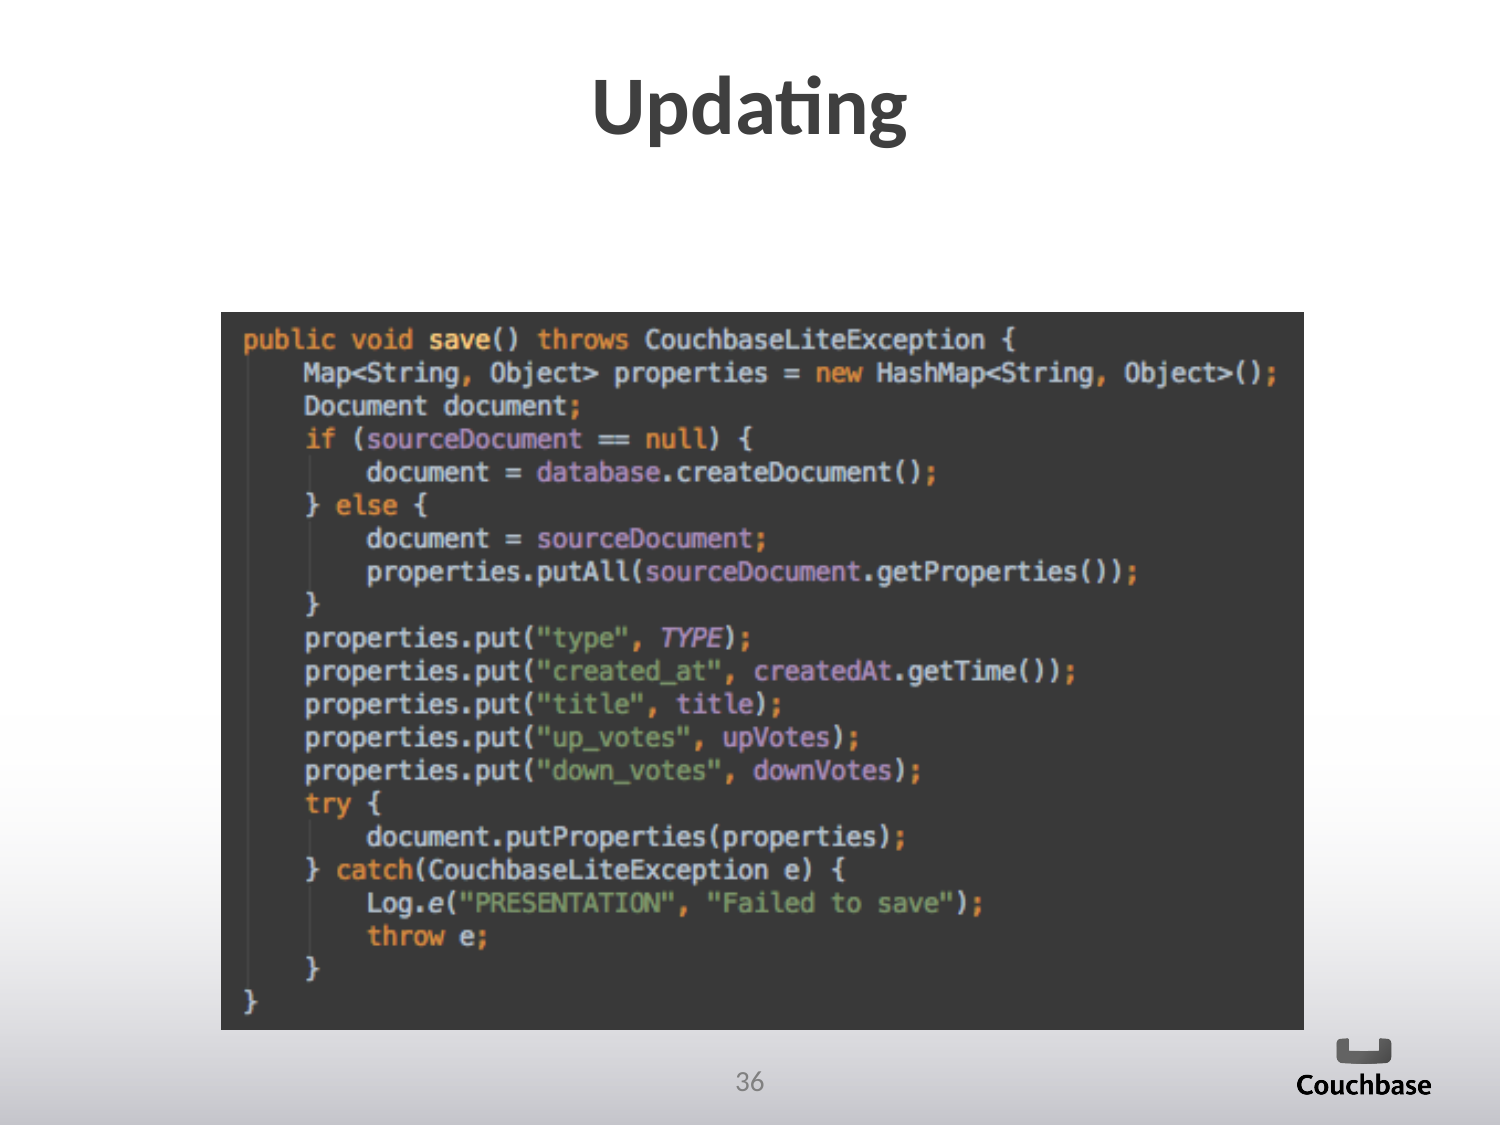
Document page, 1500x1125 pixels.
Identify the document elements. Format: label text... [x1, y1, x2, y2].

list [100, 312, 1426, 1031]
title Updating [75, 62, 1425, 233]
picture [1277, 1016, 1451, 1116]
